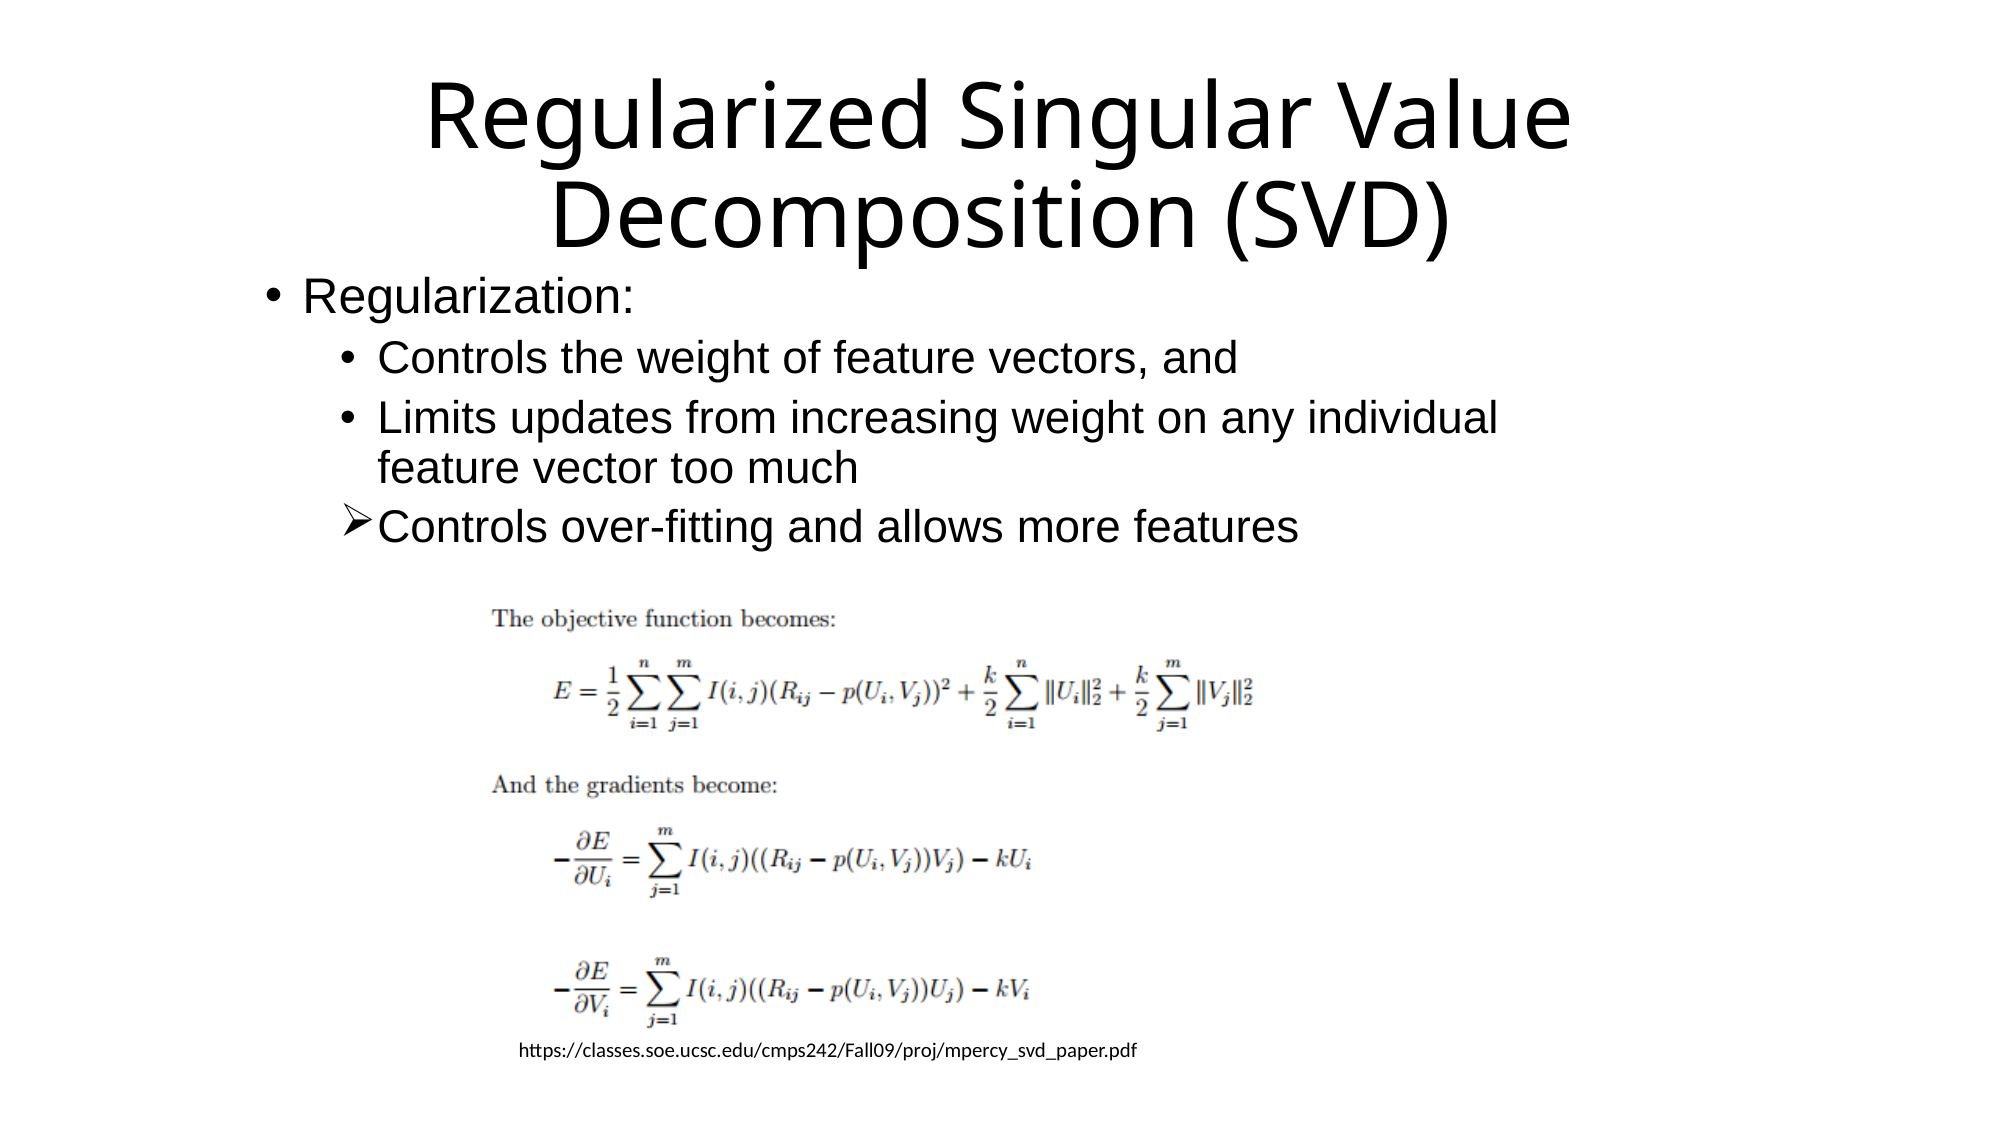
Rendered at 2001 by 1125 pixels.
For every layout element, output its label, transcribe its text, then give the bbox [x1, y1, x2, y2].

list Regularization: Controls the weight of feature vectors, and Limits updates from increasing weight on any individual feature vector too much Controls over-fitting and allows more features [249, 262, 1600, 1005]
text_box https://classes.soe.ucsc.edu/cmps242/Fall09/proj/mpercy_svd_paper.pdf [503, 1029, 1426, 1070]
title Regularized Singular Value Decomposition (SVD) [137, 59, 1863, 278]
picture [480, 597, 1370, 1050]
